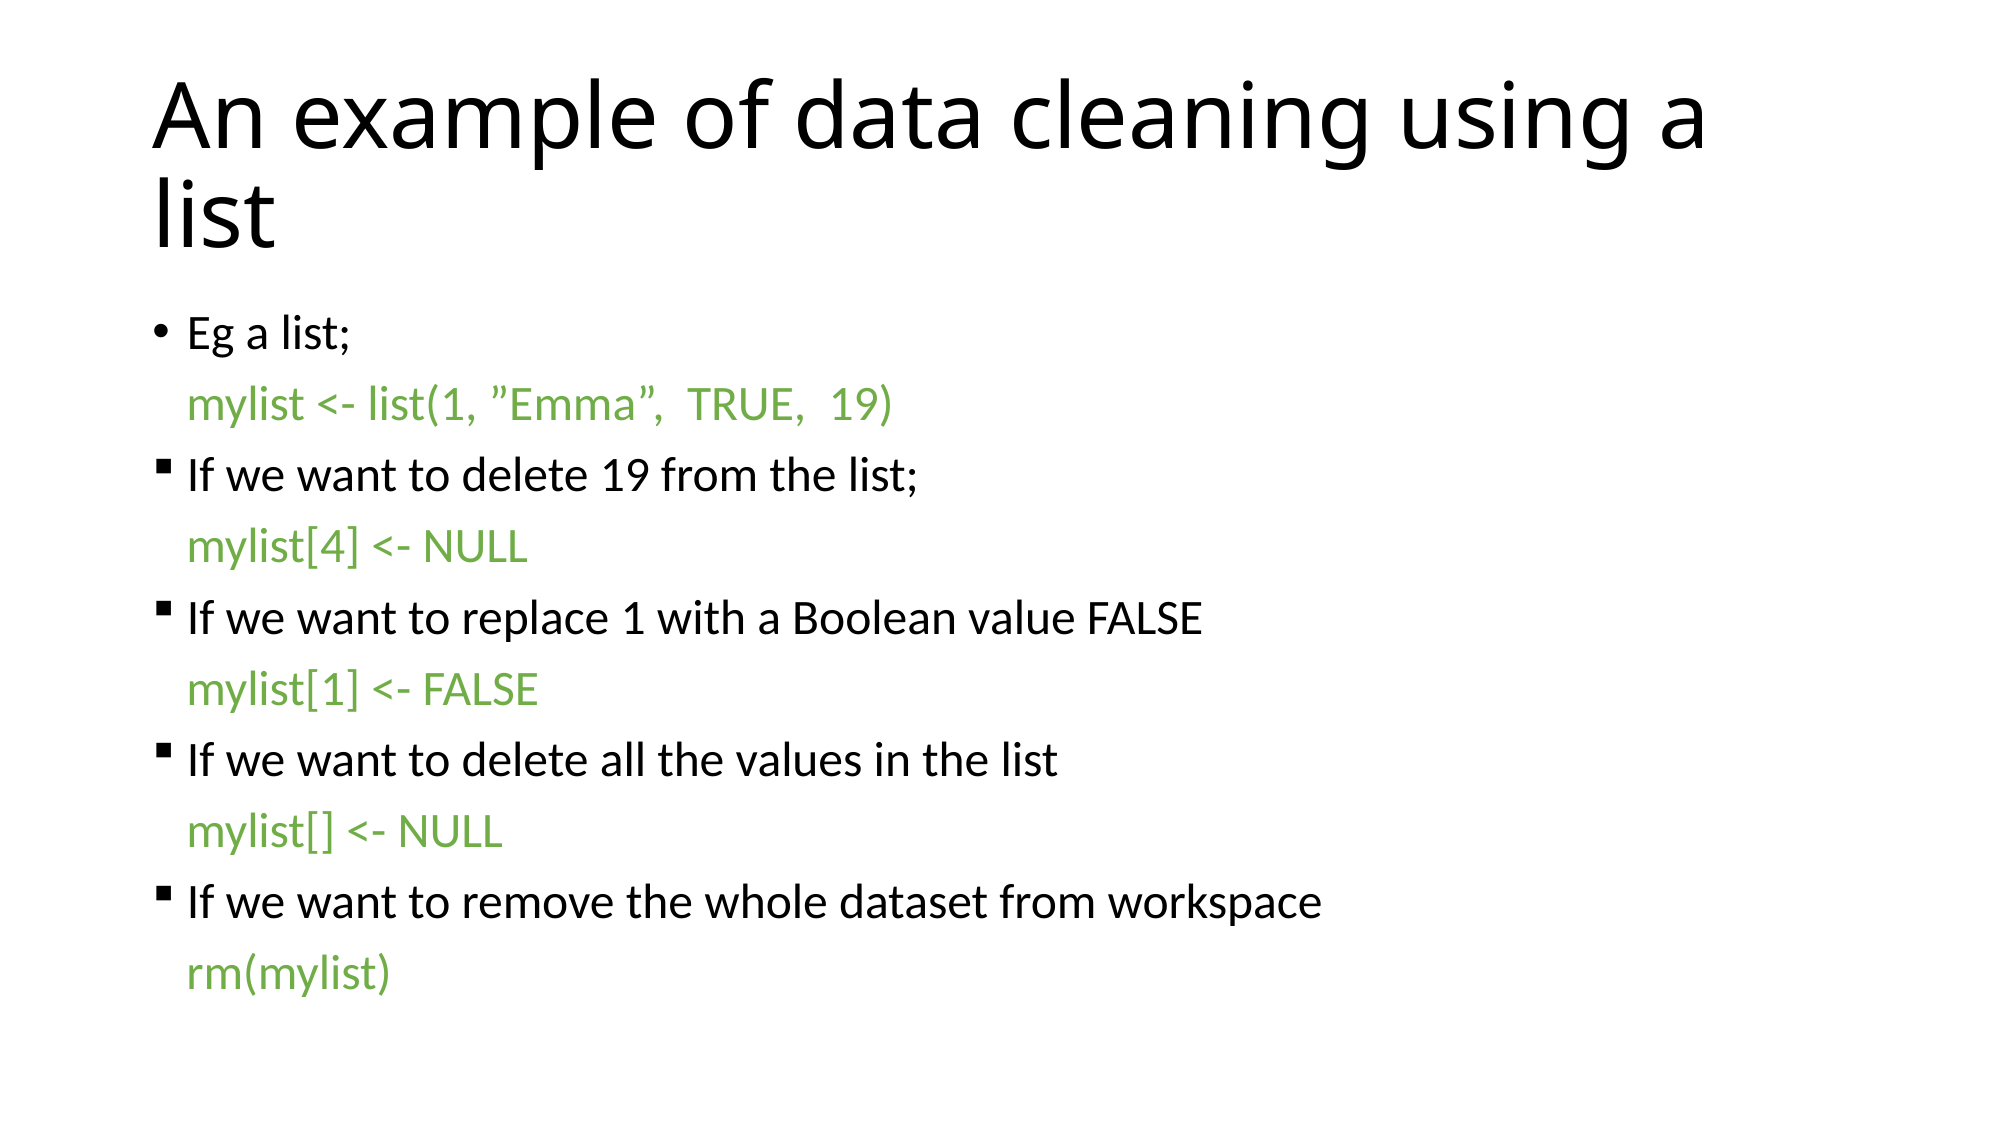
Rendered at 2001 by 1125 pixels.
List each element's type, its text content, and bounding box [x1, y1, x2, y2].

title An example of data cleaning using a list [137, 59, 1863, 278]
list Eg a list; mylist <- list(1, ”Emma”, TRUE, 19) If we want to delete 19 from the list; mylist[4] <- NULL If we want to replace 1 with a Boolean value FALSE mylist[1] <- FALSE If we want to delete all the values in the list mylist[] <- NULL If we want to remove the whole dataset from workspace rm(mylist) [137, 299, 1863, 1014]
